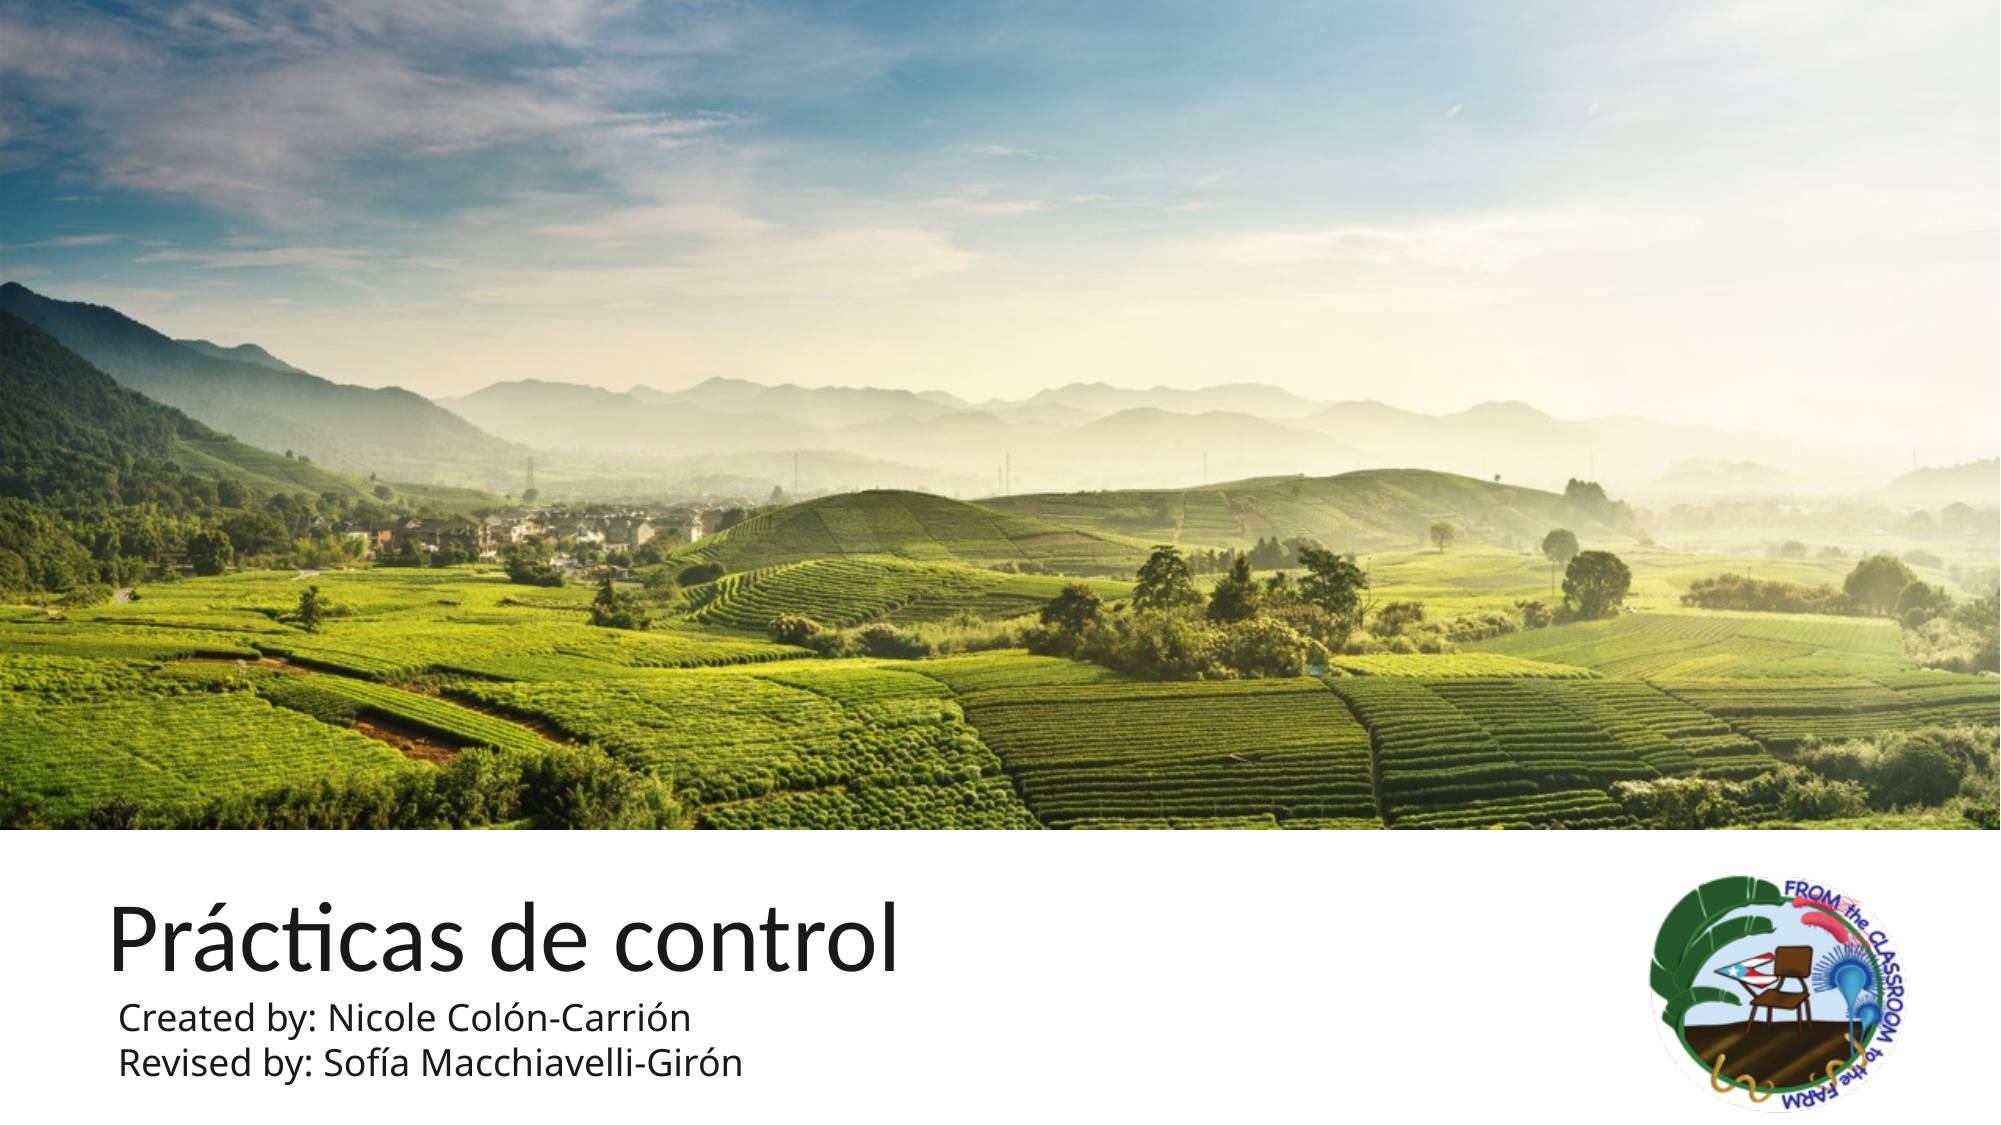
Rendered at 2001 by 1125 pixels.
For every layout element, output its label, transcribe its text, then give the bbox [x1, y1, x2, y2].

text_box Created by: Nicole Colón-Carrión Revised by: Sofía Macchiavelli-Girón [117, 993, 1548, 1084]
picture [0, 0, 2000, 830]
text_box Prácticas de control [92, 839, 1667, 999]
picture [1583, 845, 1966, 1125]
